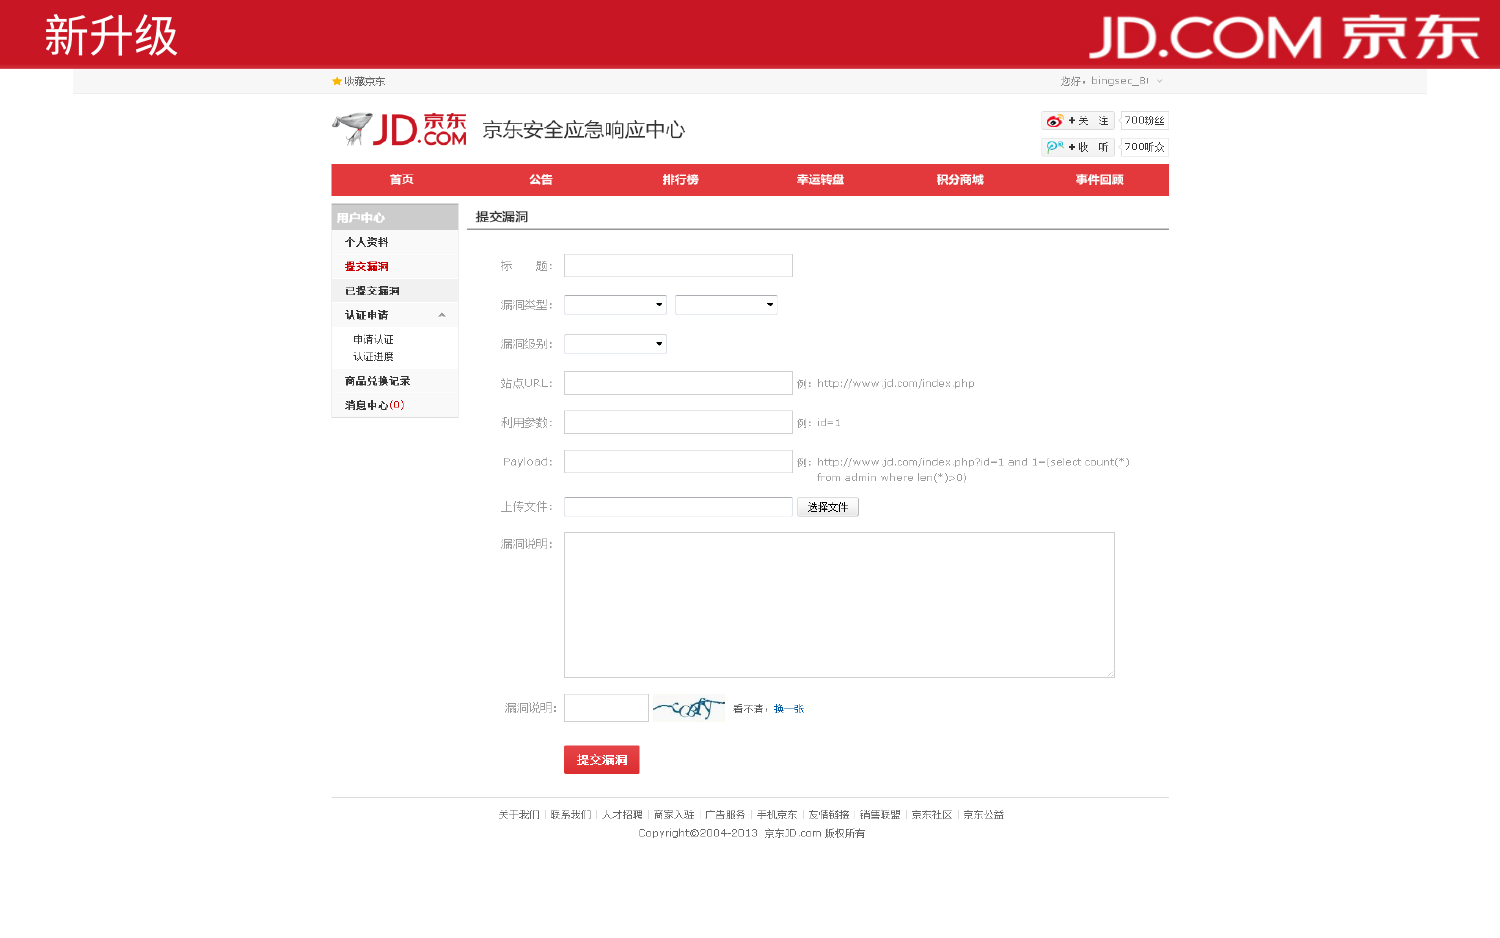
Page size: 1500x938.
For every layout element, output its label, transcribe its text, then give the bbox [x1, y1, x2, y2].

picture [0, 0, 1500, 938]
text_box 新升级 [29, 0, 694, 69]
